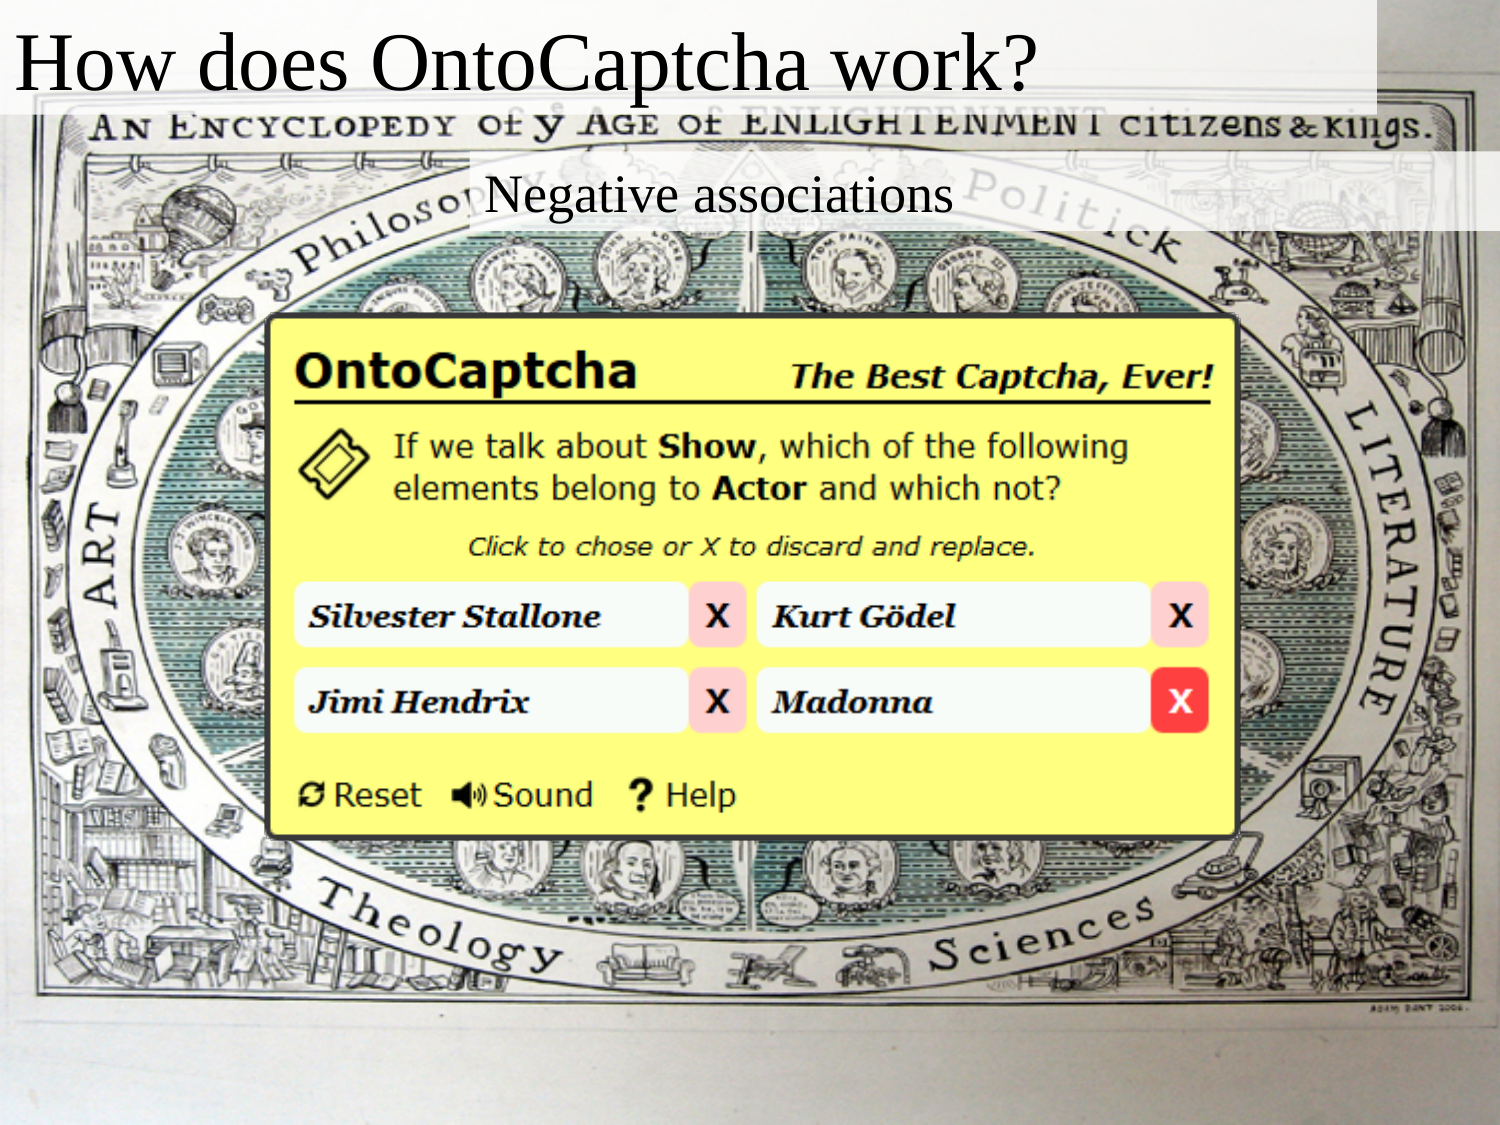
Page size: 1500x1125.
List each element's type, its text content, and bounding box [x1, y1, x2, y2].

text_box How does OntoCaptcha work? [0, 0, 1377, 115]
text_box Negative associations [469, 151, 1500, 231]
picture [0, 0, 1500, 1125]
